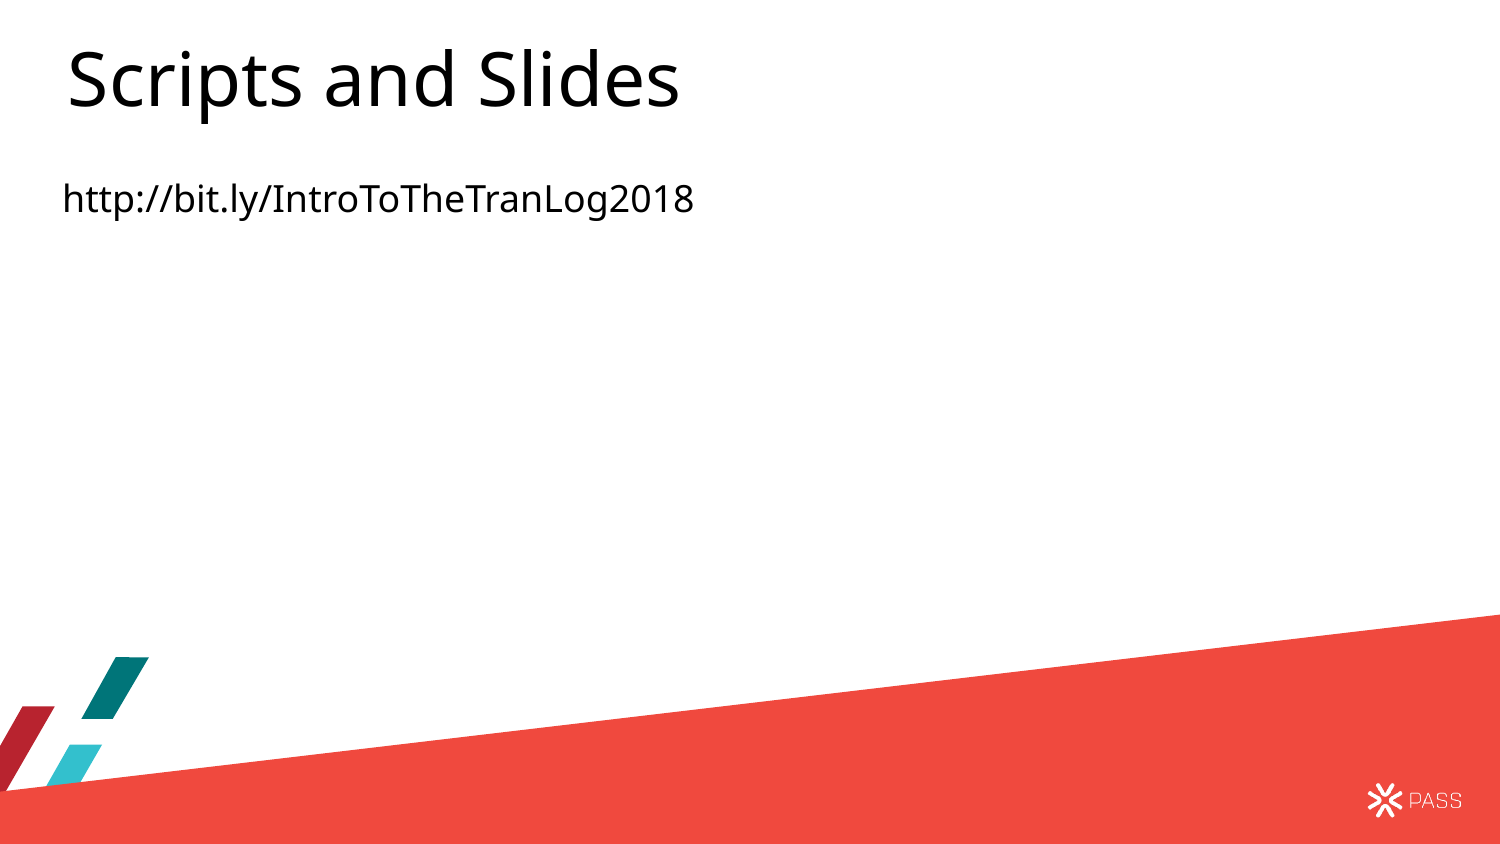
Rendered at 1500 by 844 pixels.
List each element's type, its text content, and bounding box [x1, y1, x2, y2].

picture [1356, 776, 1472, 825]
list http://bit.ly/IntroToTheTranLog2018 [47, 167, 1400, 490]
title Scripts and Slides [52, 41, 1444, 142]
